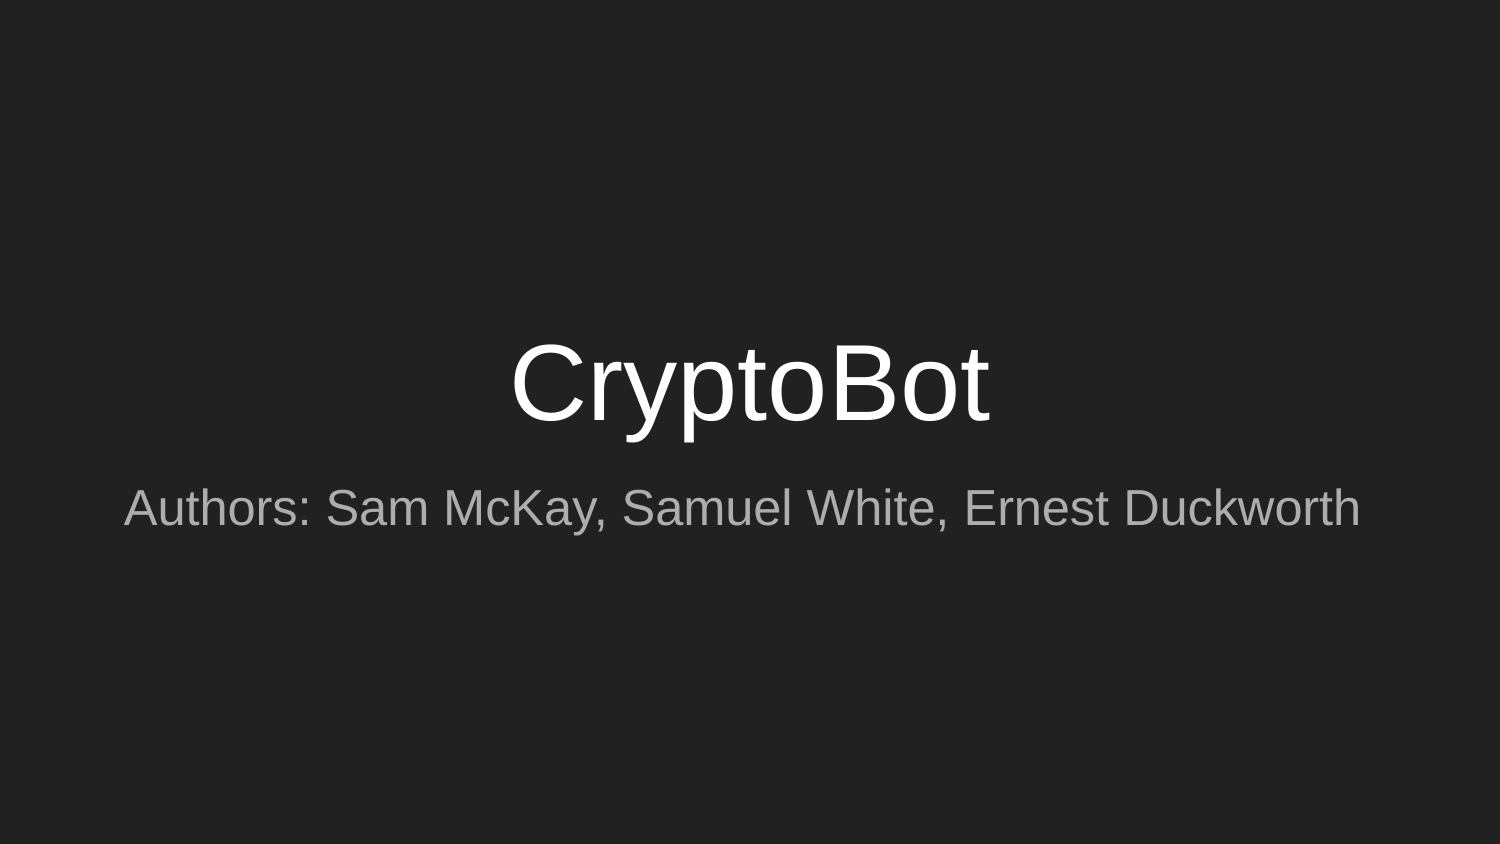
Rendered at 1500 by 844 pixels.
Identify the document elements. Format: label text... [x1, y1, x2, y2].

subtitle Authors: Sam McKay, Samuel White, Ernest Duckworth [51, 464, 1449, 595]
title CryptoBot [51, 122, 1449, 459]
